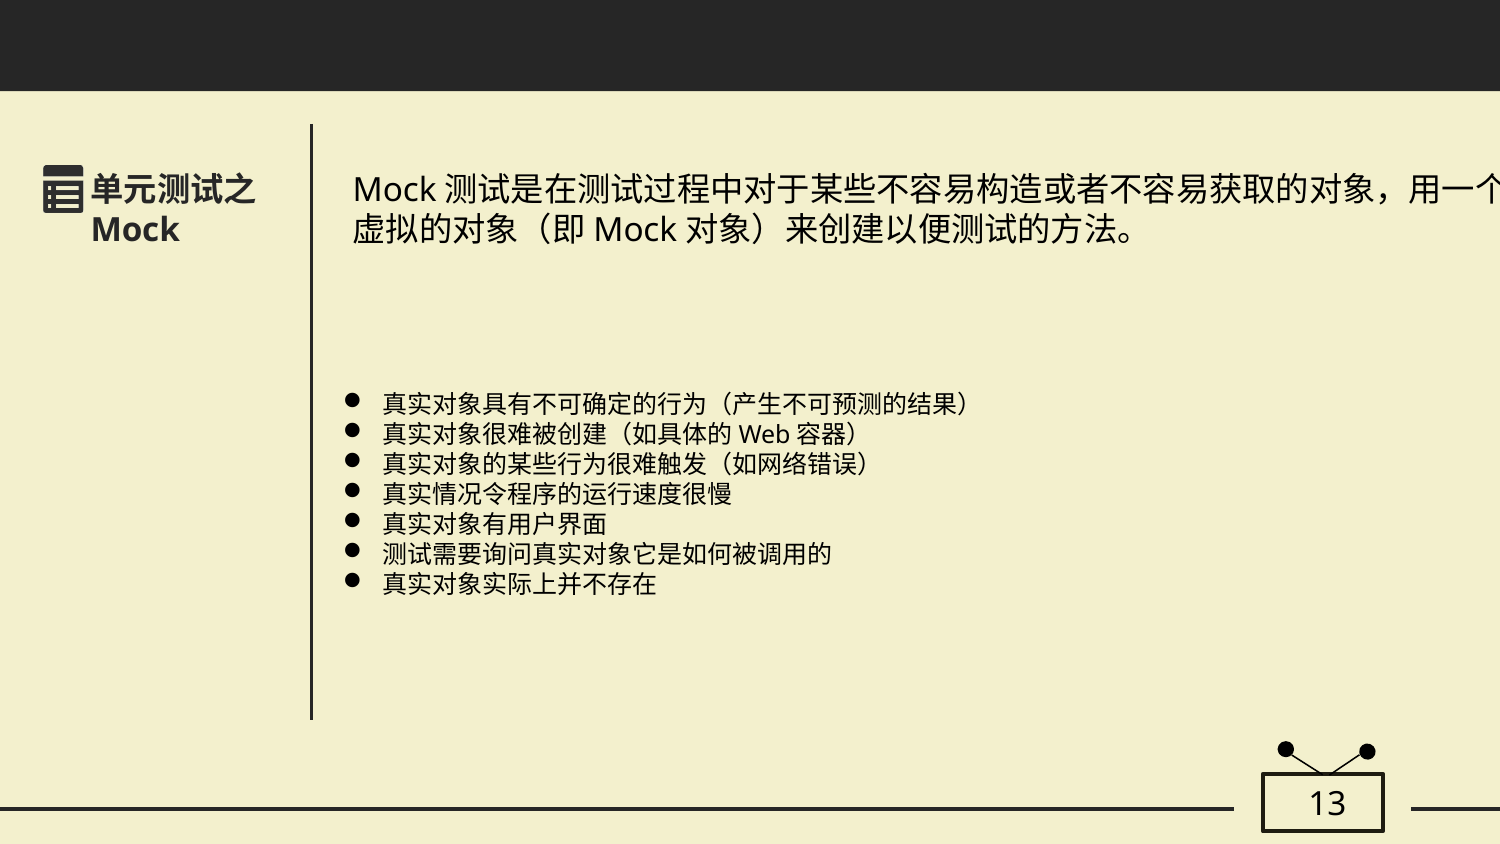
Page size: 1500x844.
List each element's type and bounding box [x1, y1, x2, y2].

text_box [1262, 740, 1383, 832]
picture [39, 165, 88, 213]
text_box [0, 0, 1500, 810]
